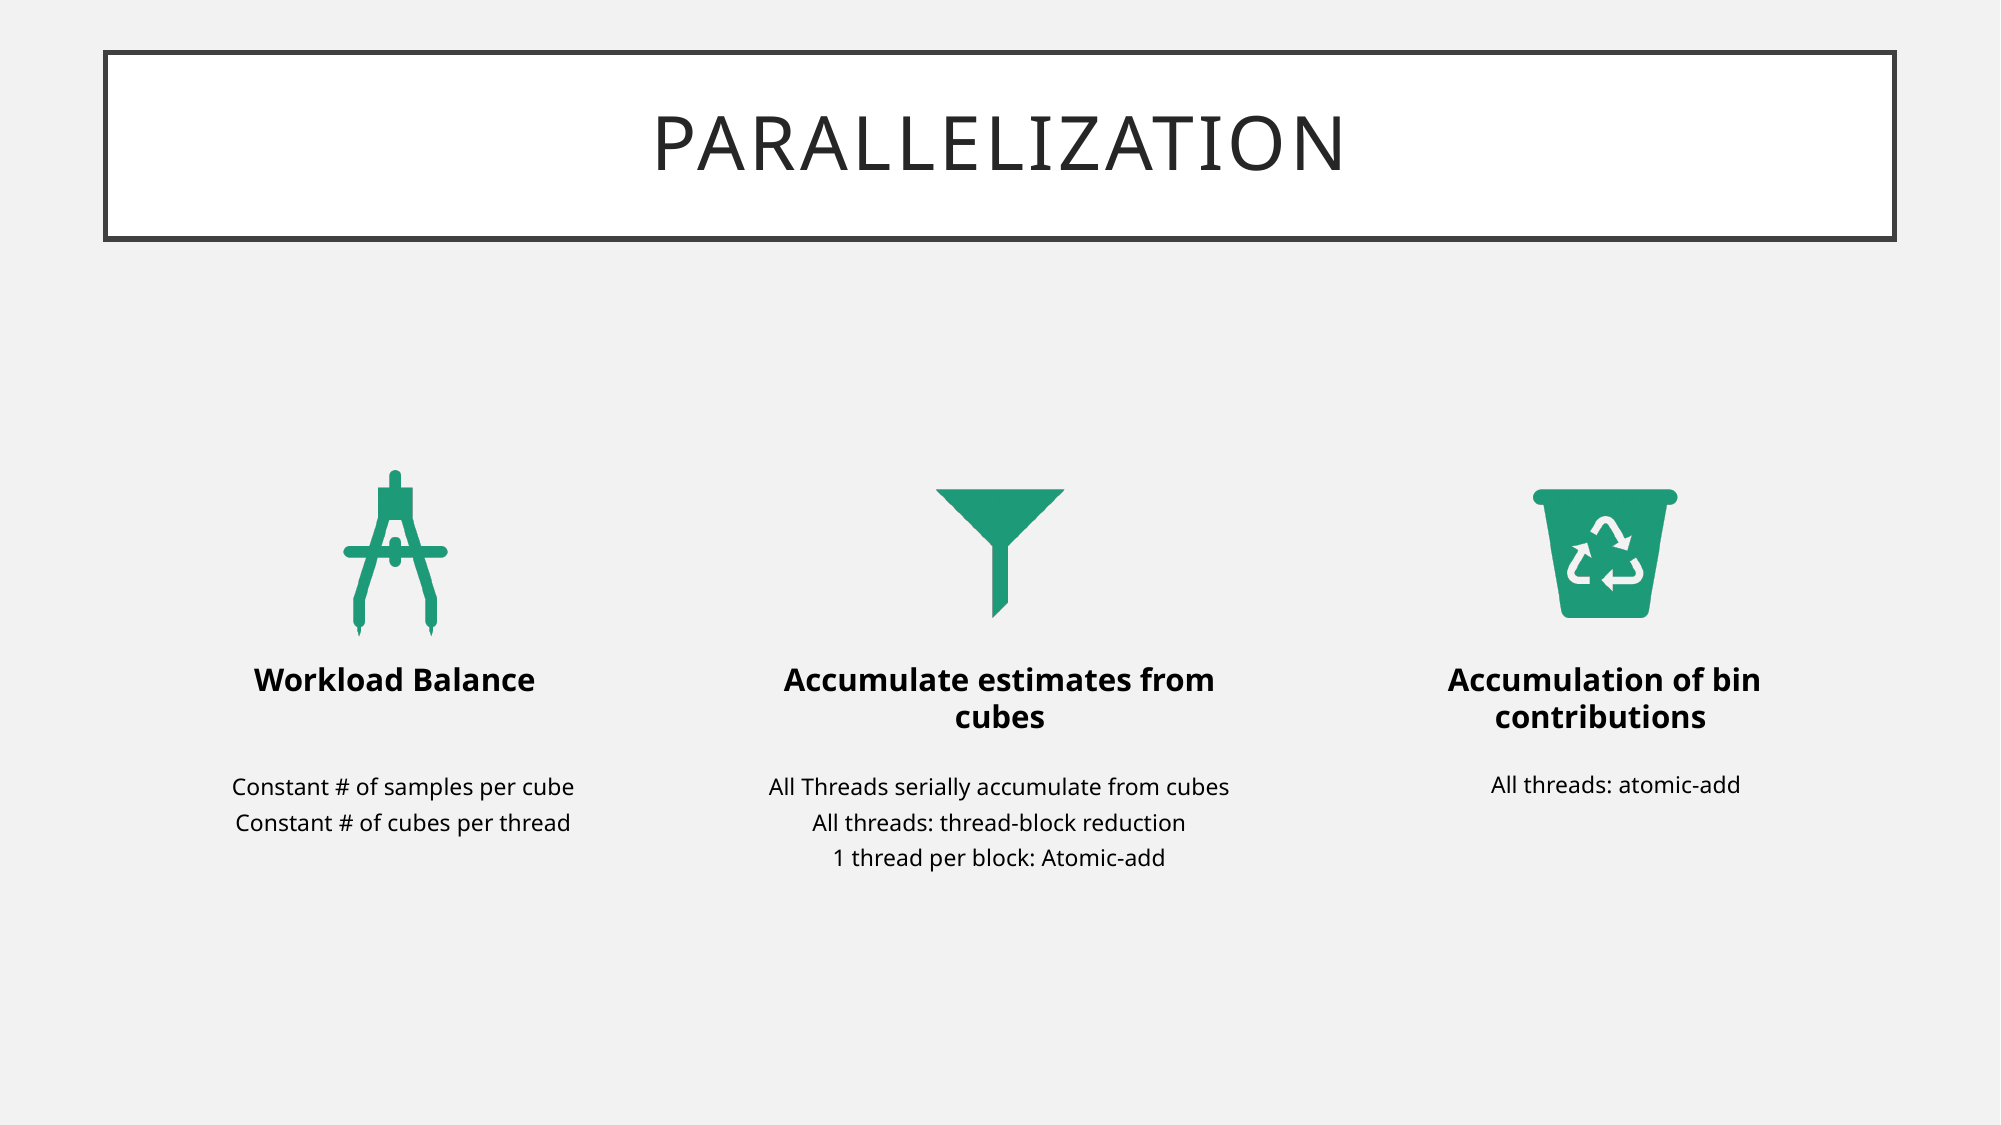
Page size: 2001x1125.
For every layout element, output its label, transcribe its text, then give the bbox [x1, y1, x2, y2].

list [137, 299, 1863, 1014]
title Parallelization [103, 50, 1897, 242]
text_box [848, 681, 1768, 921]
